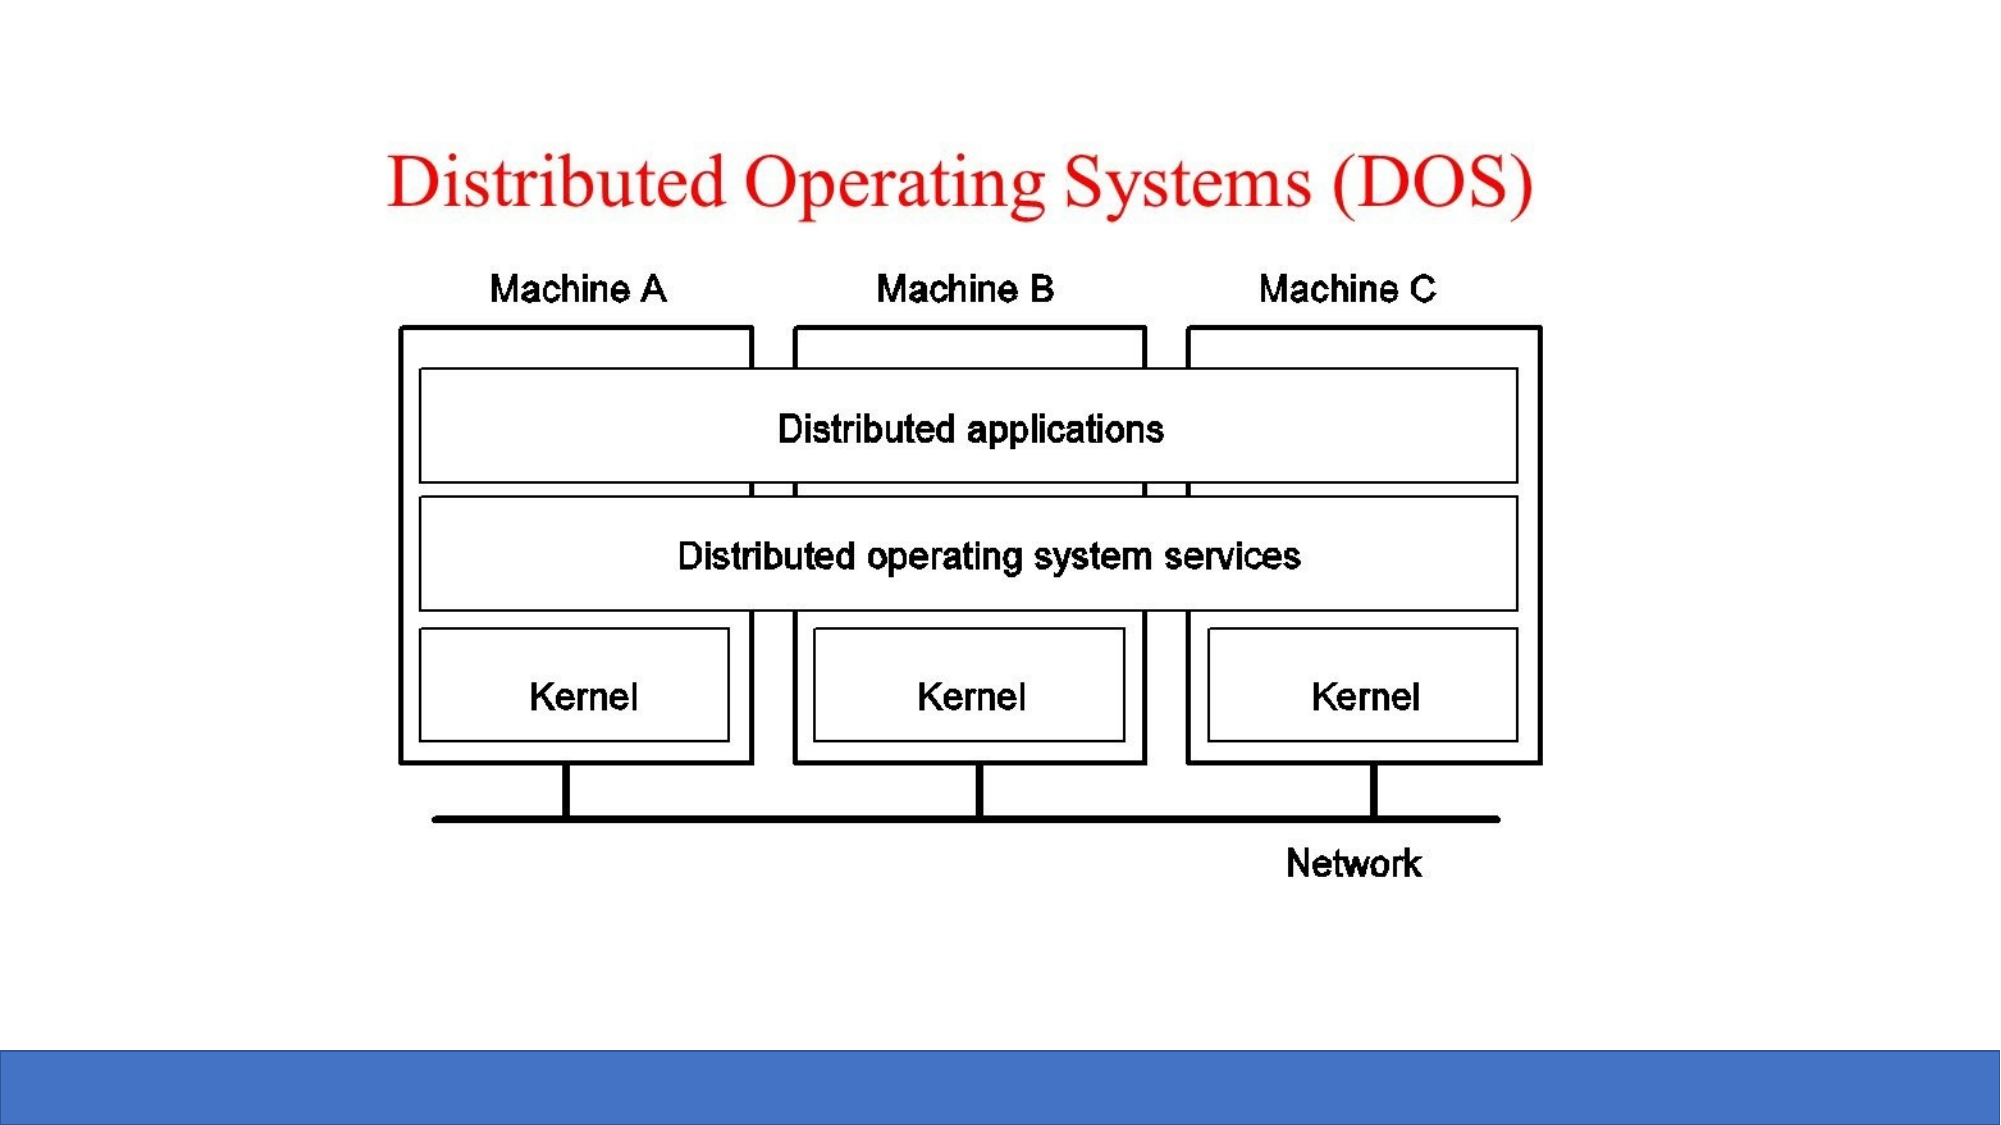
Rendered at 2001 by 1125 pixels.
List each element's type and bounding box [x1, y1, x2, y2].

picture [346, 101, 1575, 1023]
text_box [0, 1050, 2000, 1125]
